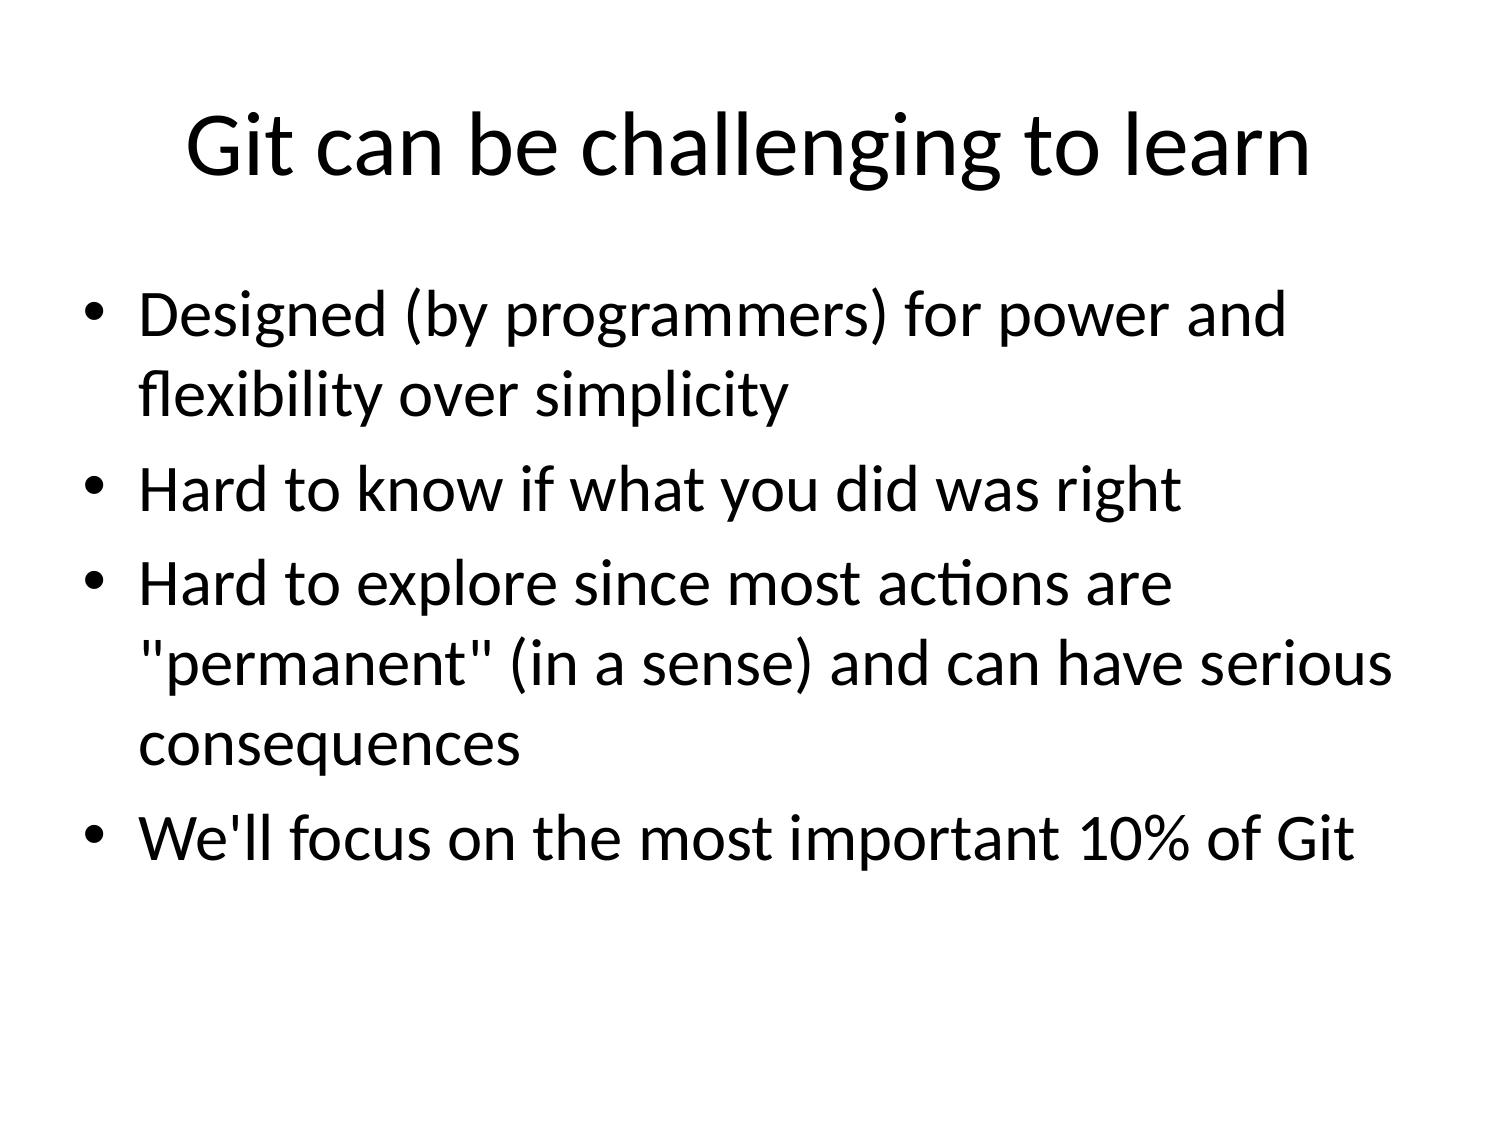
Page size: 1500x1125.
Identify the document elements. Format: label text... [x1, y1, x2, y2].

list Designed (by programmers) for power and flexibility over simplicity Hard to know if what you did was right Hard to explore since most actions are "permanent" (in a sense) and can have serious consequences We'll focus on the most important 10% of Git [74, 261, 1426, 1006]
title Git can be challenging to learn [74, 44, 1426, 234]
